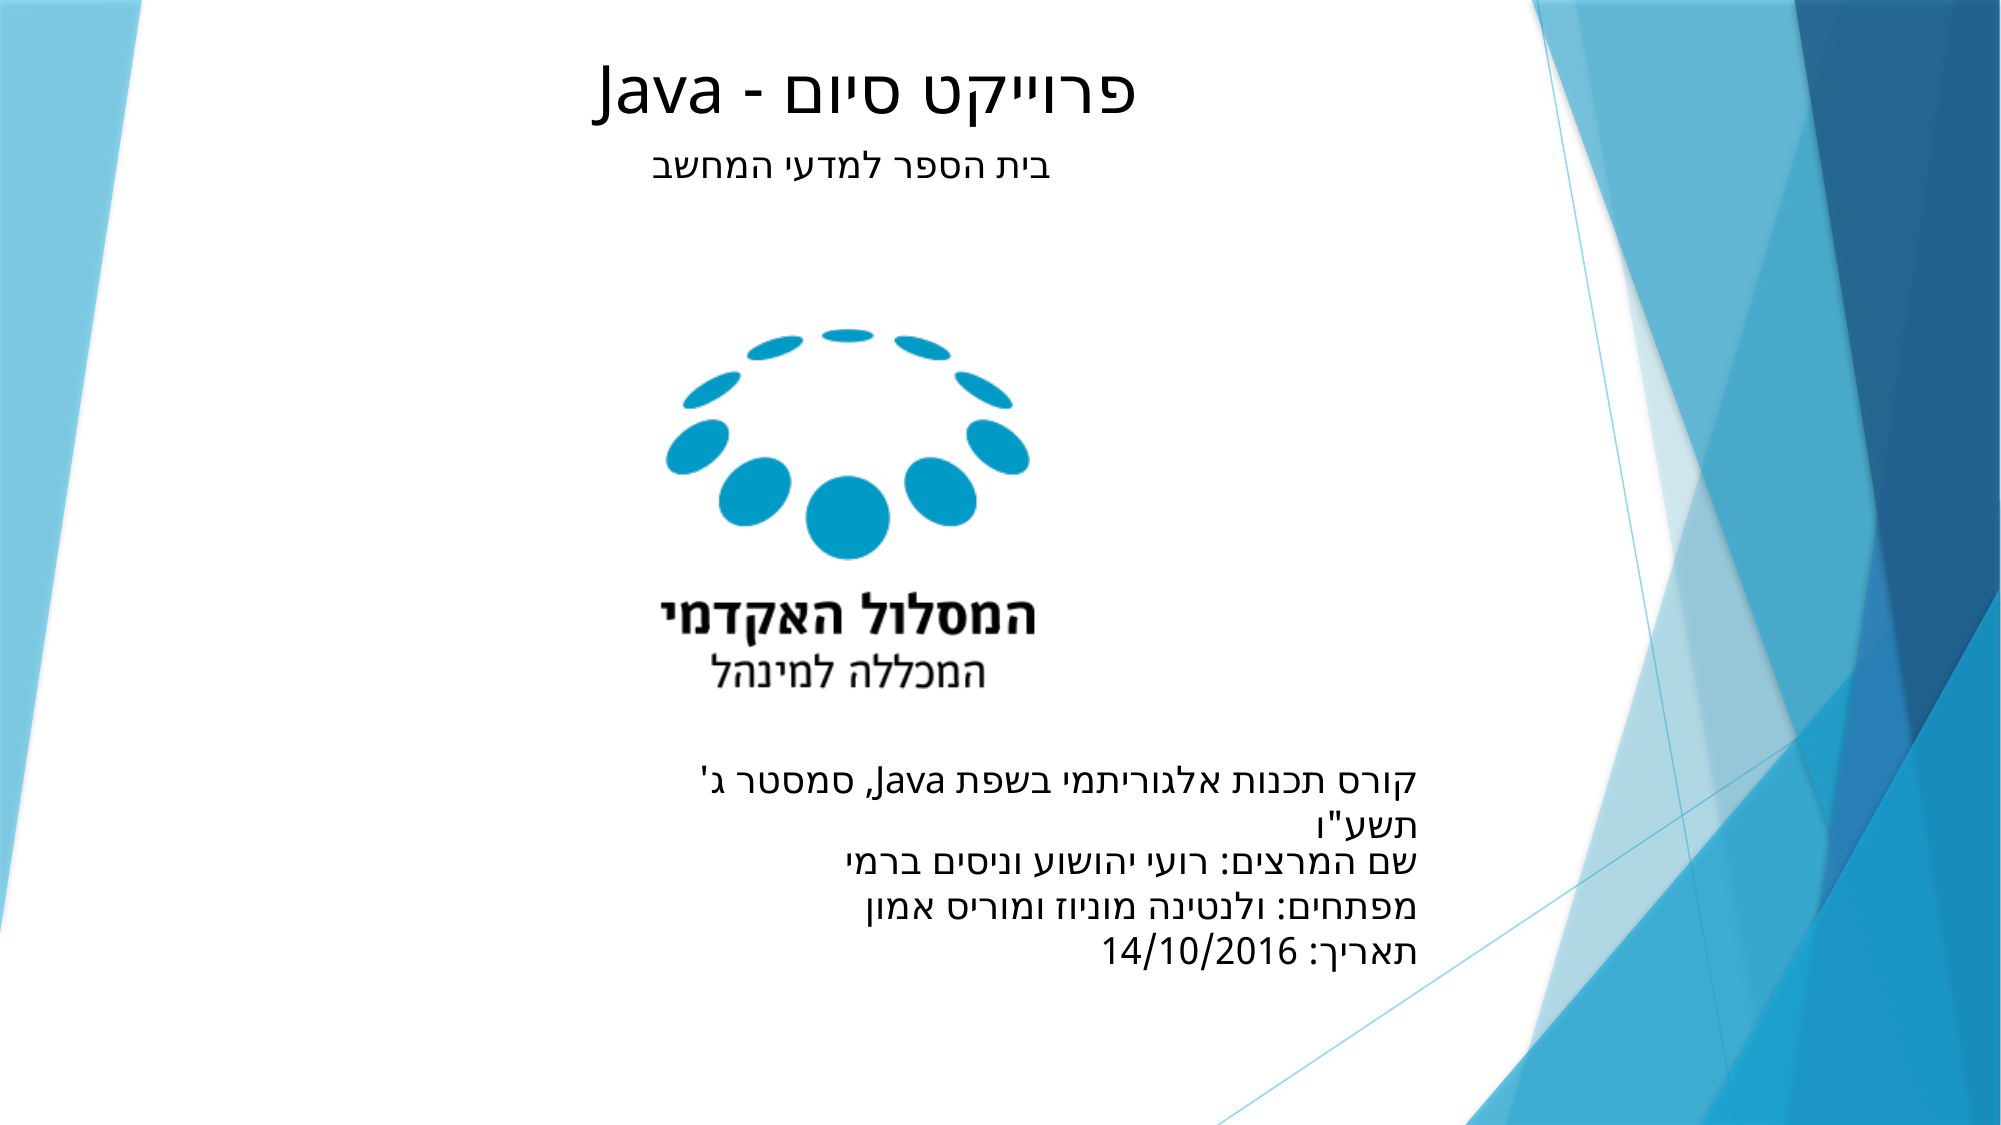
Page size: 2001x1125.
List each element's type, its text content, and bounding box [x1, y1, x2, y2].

text_box בית הספר למדעי המחשב [629, 134, 1067, 238]
text_box שם המרצים: רועי יהושוע וניסים ברמי מפתחים: ולנטינה מוניוז ומוריס אמון תאריך: 14/10/2016 [459, 829, 1434, 1025]
text_box קורס תכנות אלגוריתמי בשפת Java, סמסטר ג' תשע"ו [572, 748, 1434, 829]
picture [652, 329, 1044, 712]
text_box פרוייקט סיום - Java [459, 39, 1154, 134]
